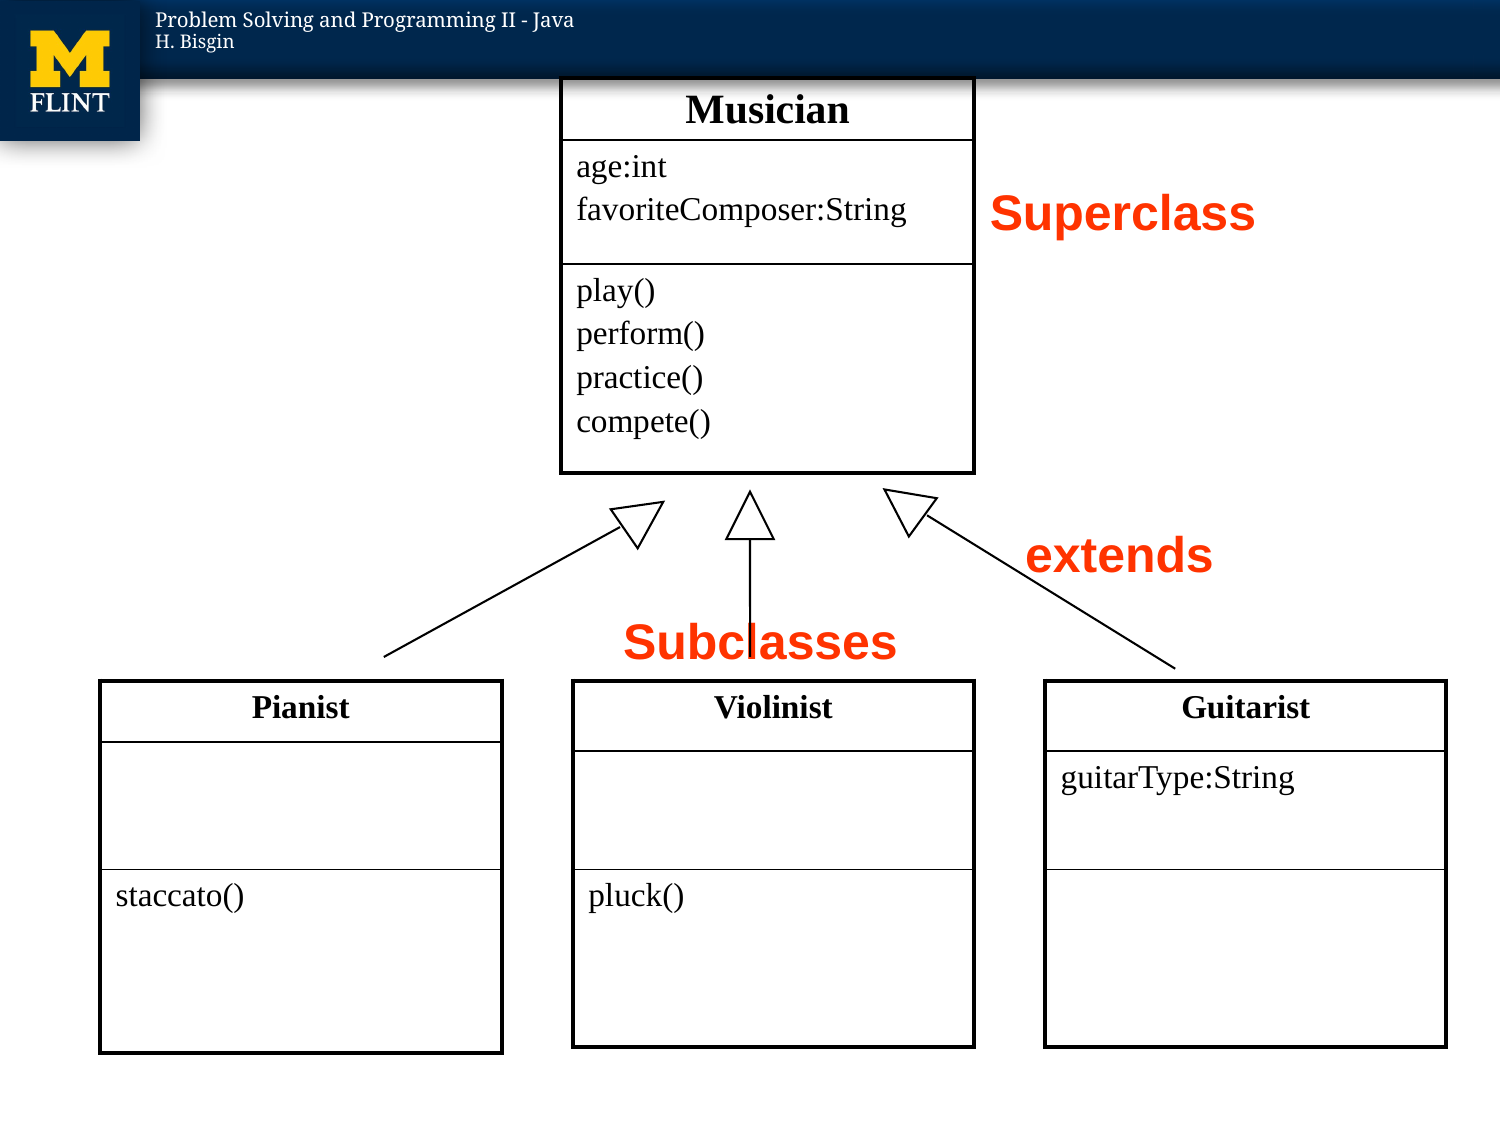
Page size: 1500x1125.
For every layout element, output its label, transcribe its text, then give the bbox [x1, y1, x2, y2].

table_cell guitarType:String [1047, 752, 1444, 869]
table_header Guitarist [1047, 683, 1444, 750]
picture [0, 0, 1500, 1122]
text_box Subclasses [607, 601, 974, 678]
table_cell age:int favoriteComposer:String [563, 141, 972, 263]
table_cell staccato() [102, 870, 500, 1051]
table_cell play() perform() practice() compete() [563, 265, 972, 471]
text_box Superclass [974, 172, 1341, 248]
table_cell [575, 752, 972, 869]
table_header Violinist [575, 683, 972, 750]
table_header Musician [563, 80, 972, 139]
table_cell pluck() [575, 870, 972, 1045]
text_box [726, 491, 774, 540]
table_cell [102, 743, 500, 869]
table_cell [1047, 870, 1444, 1045]
table_header Pianist [102, 683, 500, 741]
text_box [884, 489, 937, 537]
text_box [610, 501, 664, 549]
text_box extends [1009, 515, 1376, 591]
